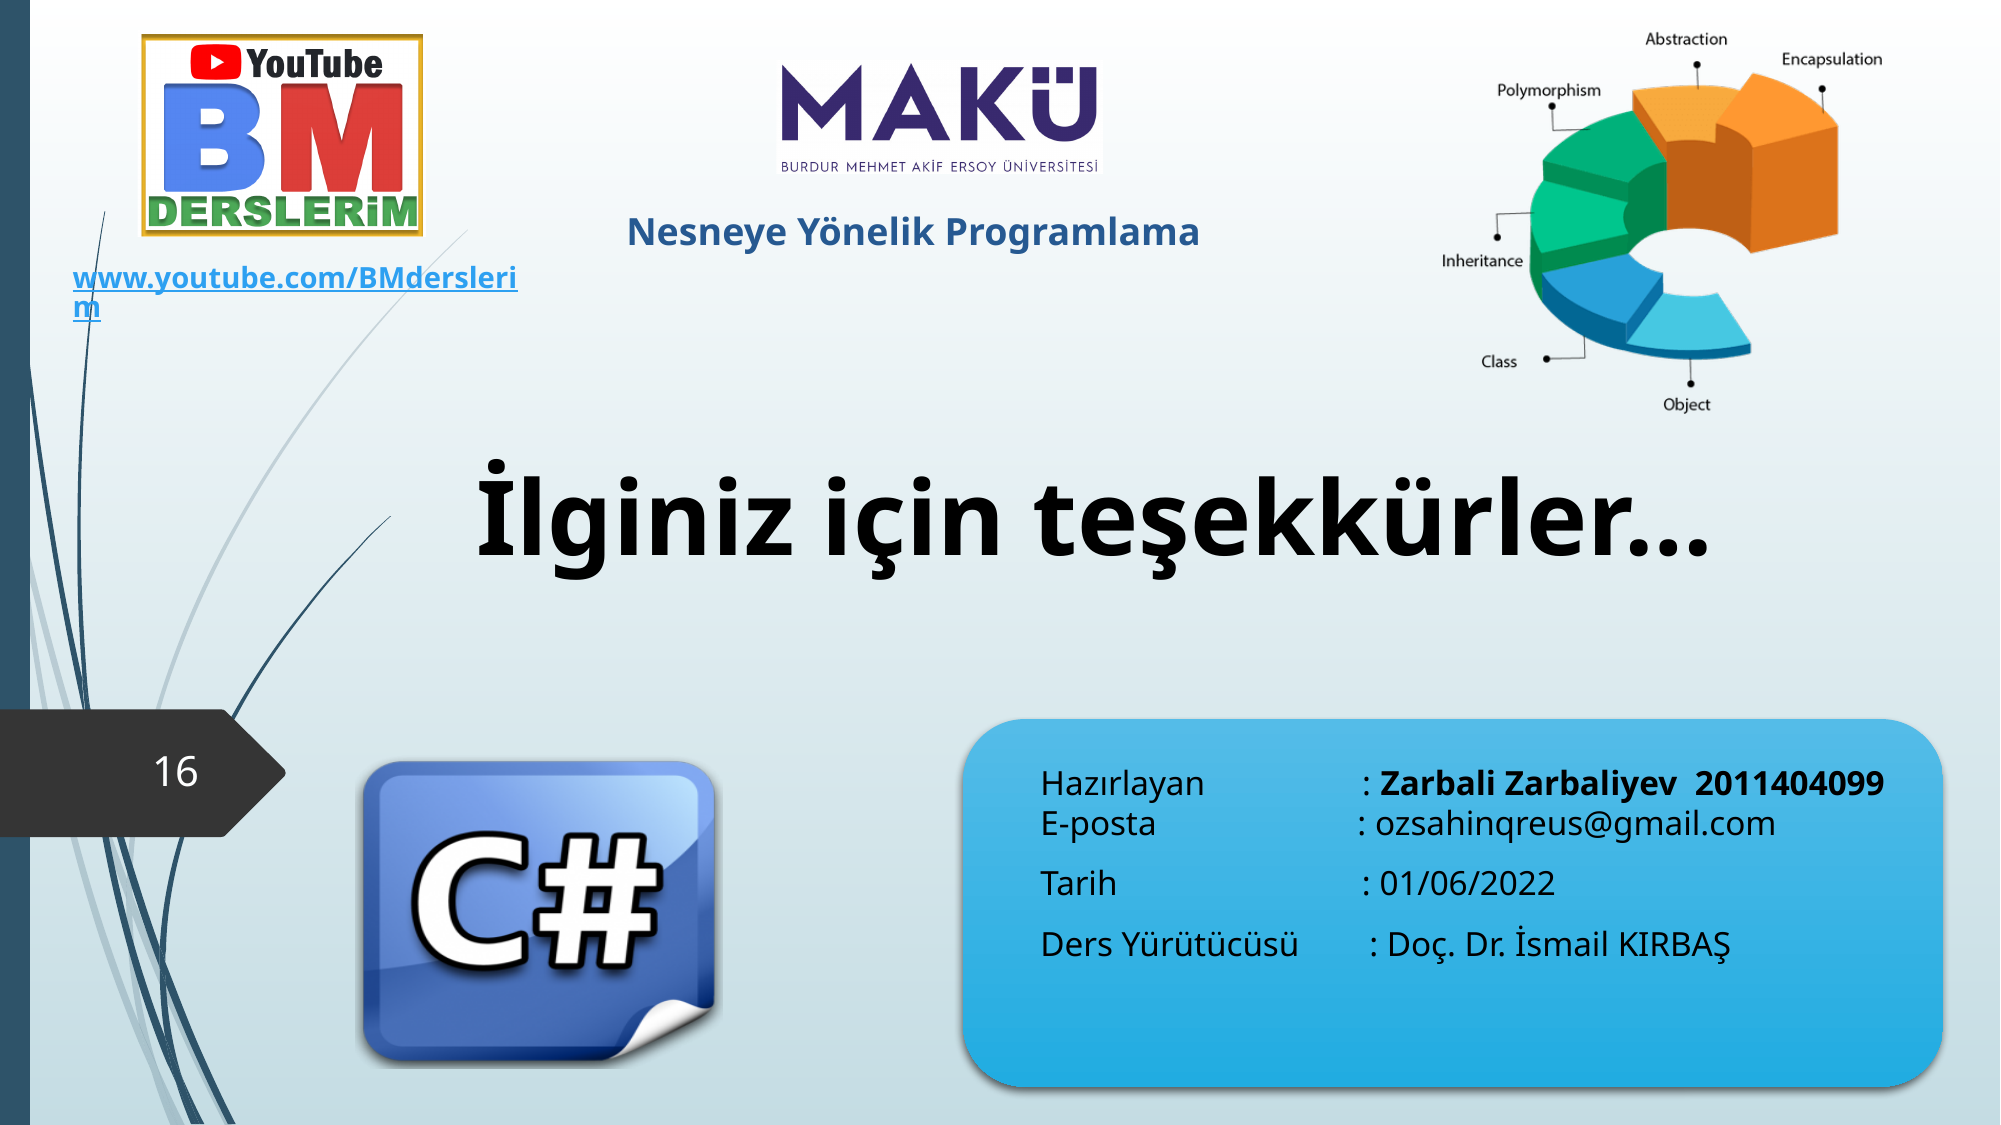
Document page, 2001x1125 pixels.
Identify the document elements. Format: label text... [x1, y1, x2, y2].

title İlginiz için teşekkürler… [460, 437, 1736, 584]
text_box Nesneye Yönelik Programlama [550, 200, 1277, 355]
text_box www.youtube.com/BMderslerim [57, 251, 544, 307]
picture [137, 30, 427, 238]
picture [355, 754, 724, 1070]
text_box Hazırlayan : Zarbali Zarbaliyev 2011404099 E-posta : ozsahinqreus@gmail.com Tarih : 01/06/2022 Ders Yürütücüsü : Doç. Dr. İsmail KIRBAŞ [1025, 754, 1928, 1086]
slide_number 16 [87, 743, 216, 803]
picture [776, 60, 1104, 174]
picture [1401, 17, 1987, 415]
text_box [963, 719, 1944, 1087]
